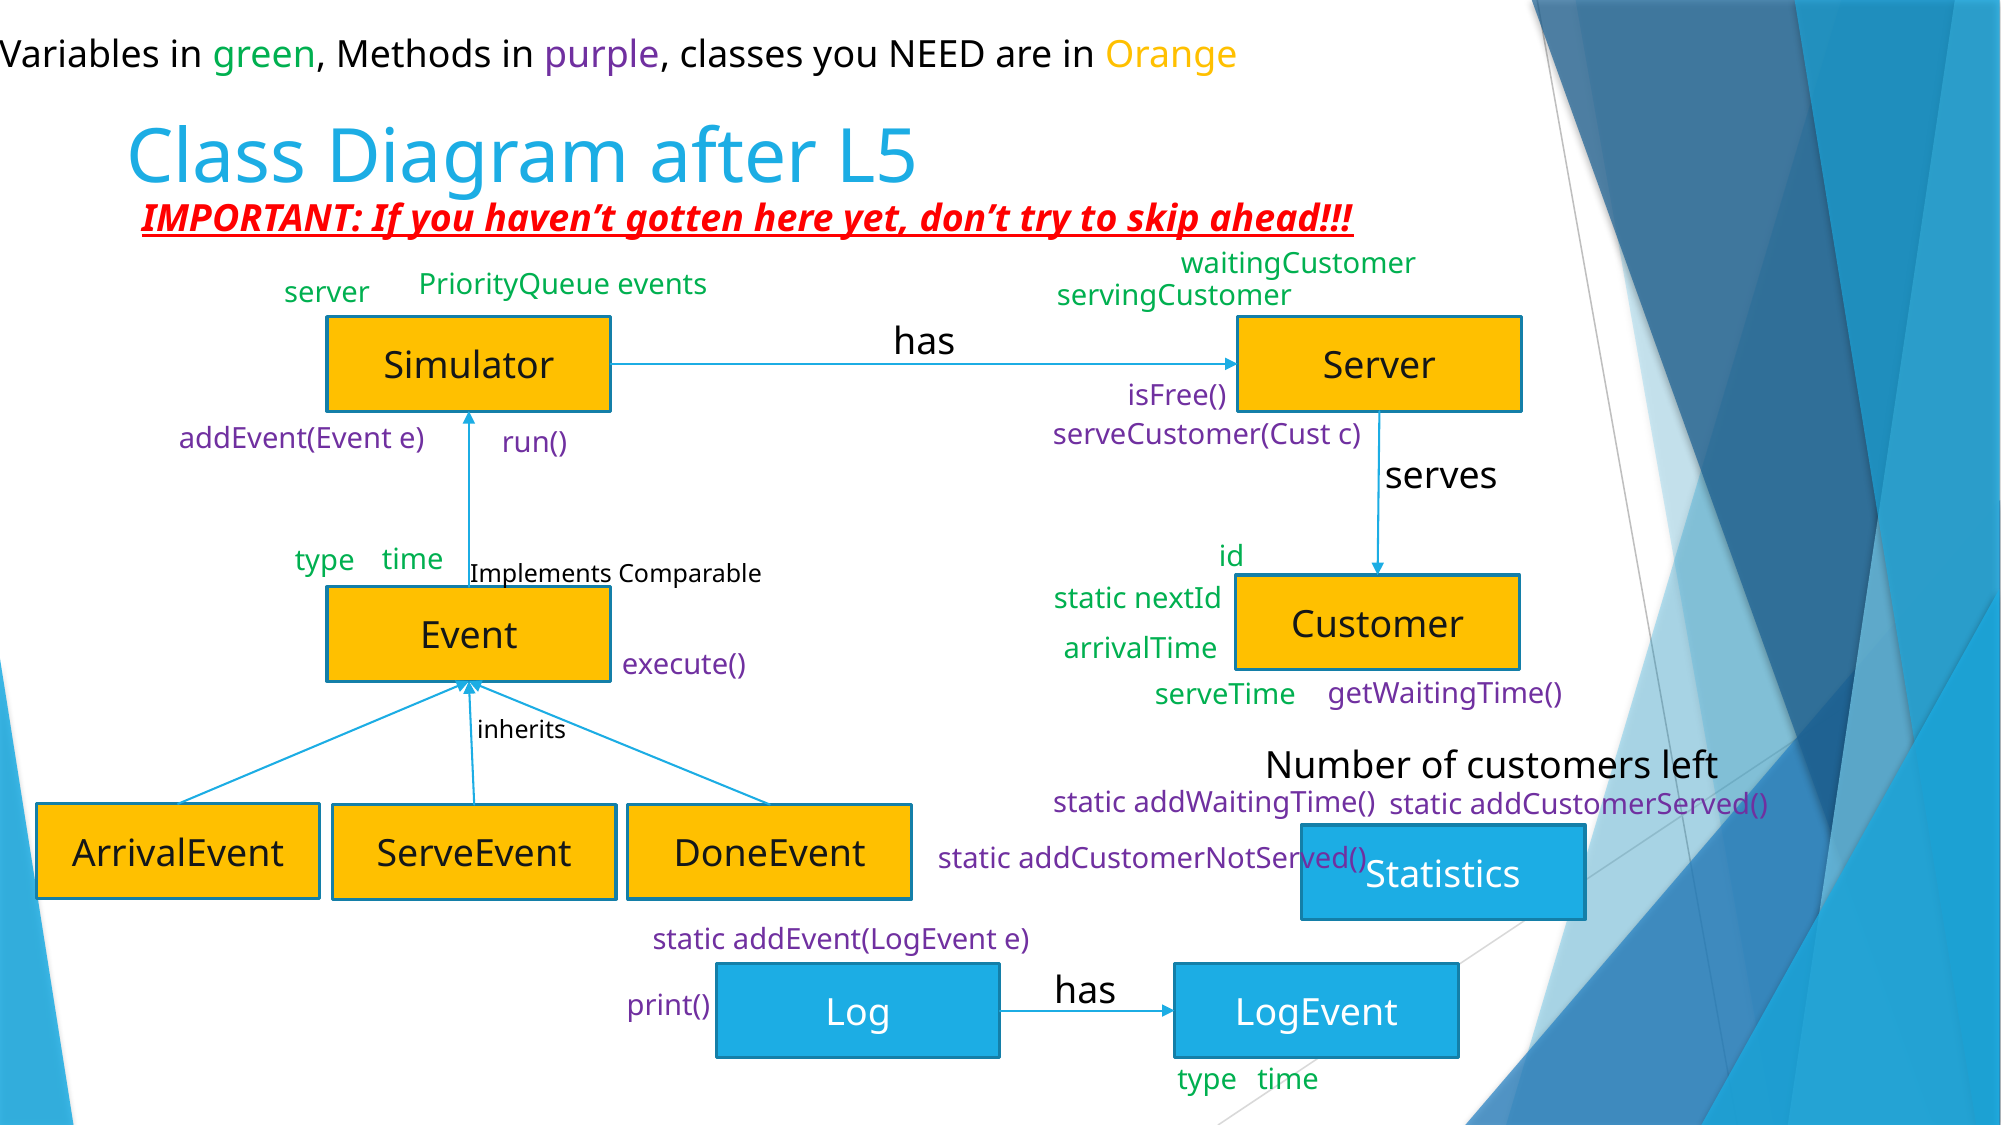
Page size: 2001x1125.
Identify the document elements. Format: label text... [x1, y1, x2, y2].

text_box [468, 680, 771, 805]
text_box Simulator [325, 315, 612, 413]
text_box serveCustomer(Cust c) [1038, 408, 1376, 459]
text_box servingCustomer [1042, 269, 1307, 319]
text_box static addCustomerServed() [1374, 778, 1783, 828]
text_box isFree() [1112, 368, 1242, 408]
text_box static addCustomerNotServed() [923, 831, 1382, 882]
text_box LogEvent [1173, 962, 1460, 1059]
text_box serveTime [1140, 667, 1311, 718]
text_box Number of customers left [1250, 734, 1734, 778]
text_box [177, 680, 466, 805]
text_box server [269, 266, 385, 316]
text_box PriorityQueue events [403, 258, 723, 309]
text_box ServeEvent [331, 813, 618, 901]
text_box type [1162, 1052, 1252, 1103]
text_box Server [1236, 315, 1523, 413]
text_box Variables in green, Methods in purple, classes you NEED are in Orange [0, 22, 1253, 83]
text_box DoneEvent [626, 803, 913, 901]
text_box has [878, 309, 970, 362]
text_box type [280, 533, 370, 584]
text_box Statistics [1300, 826, 1587, 921]
text_box Implements Comparable [455, 549, 777, 595]
text_box ArrivalEvent [35, 802, 321, 900]
text_box run() [487, 416, 583, 466]
text_box serves [1385, 443, 1513, 504]
text_box arrivalTime [1048, 622, 1233, 672]
text_box addEvent(Event e) [163, 412, 440, 462]
text_box id [1204, 529, 1260, 580]
text_box has [1039, 958, 1132, 1009]
text_box execute() [607, 637, 761, 680]
text_box static addEvent(LogEvent e) [637, 913, 1045, 963]
text_box time [1242, 1053, 1334, 1103]
text_box IMPORTANT: If you haven’t gotten here yet, don’t try to skip ahead!!! [127, 186, 1369, 247]
text_box print() [611, 978, 726, 1029]
text_box getWaitingTime() [1312, 666, 1577, 717]
text_box static nextId [1039, 571, 1237, 622]
text_box Customer [1234, 573, 1521, 671]
text_box waitingCustomer [1166, 237, 1432, 288]
text_box static addWaitingTime() [1038, 776, 1391, 826]
title Class Diagram after L5 [111, 99, 1522, 317]
text_box time [367, 533, 459, 583]
text_box Event [325, 585, 612, 680]
text_box Log [715, 963, 1001, 1059]
